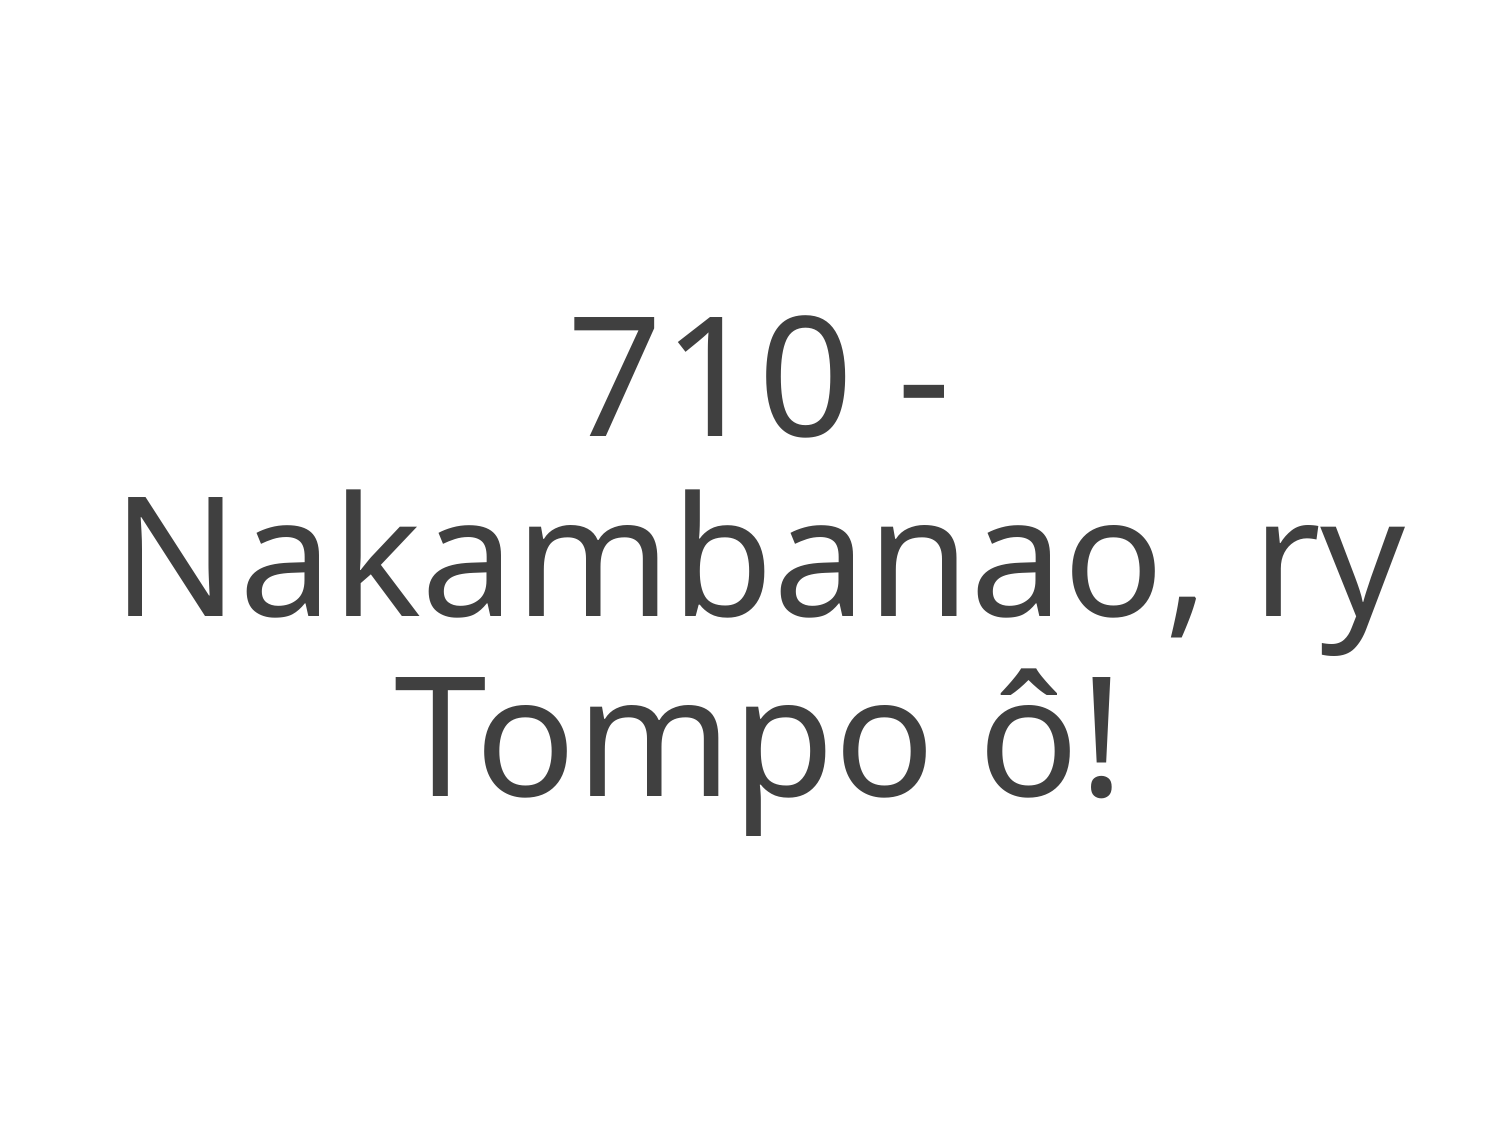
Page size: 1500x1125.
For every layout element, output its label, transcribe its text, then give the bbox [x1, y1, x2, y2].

title 710 - Nakambanao, ry Tompo ô! [0, 453, 1500, 672]
